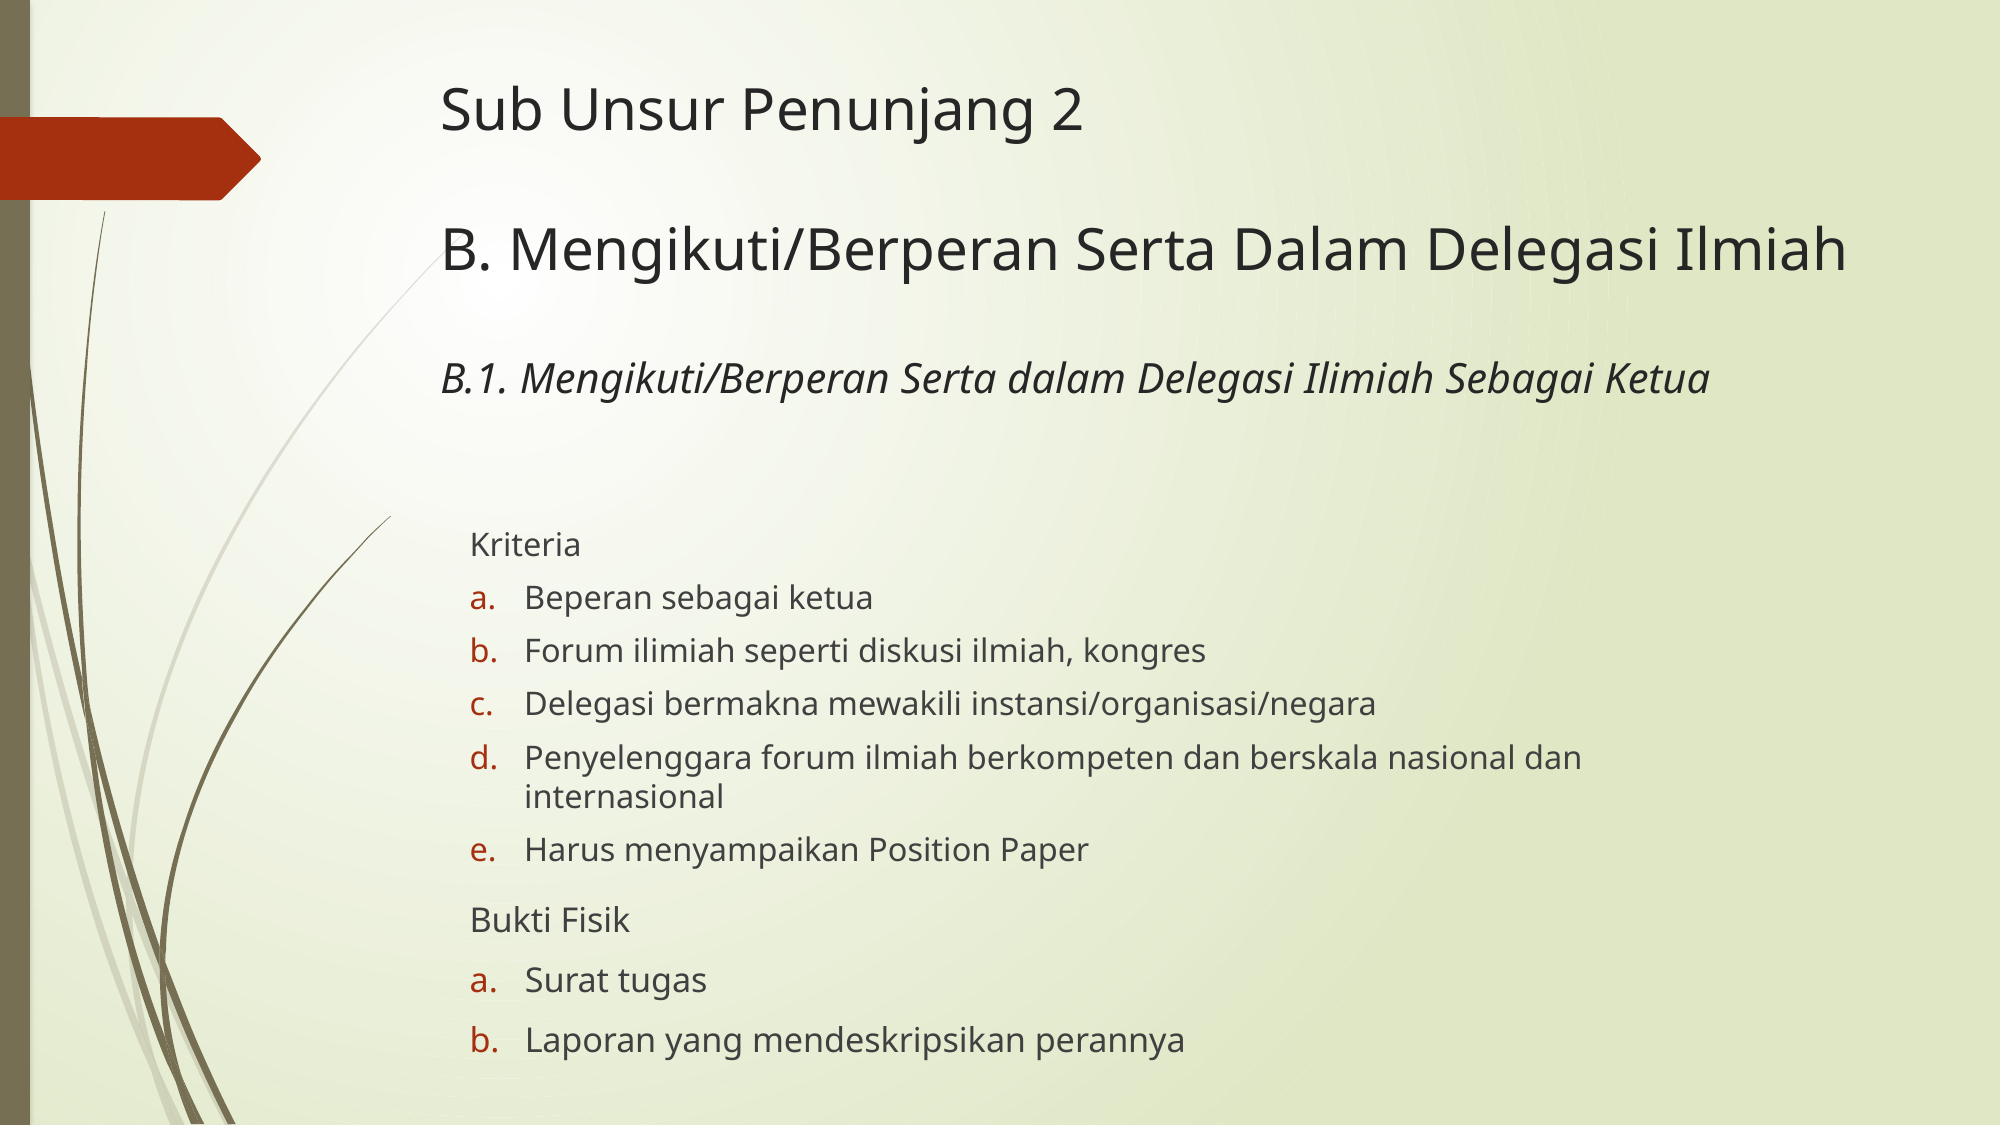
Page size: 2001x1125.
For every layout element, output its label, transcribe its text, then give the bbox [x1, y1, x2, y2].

title Sub Unsur Penunjang 2 B. Mengikuti/Berperan Serta Dalam Delegasi Ilmiah B.1. Mengikuti/Berperan Serta dalam Delegasi Ilimiah Sebagai Ketua [425, 64, 1888, 381]
list Kriteria Beperan sebagai ketua Forum ilimiah seperti diskusi ilmiah, kongres Delegasi bermakna mewakili instansi/organisasi/negara Penyelenggara forum ilmiah berkompeten dan berskala nasional dan internasional Harus menyampaikan Position Paper [454, 516, 1707, 878]
text_box Bukti Fisik Surat tugas Laporan yang mendeskripsikan perannya [454, 890, 1883, 1067]
